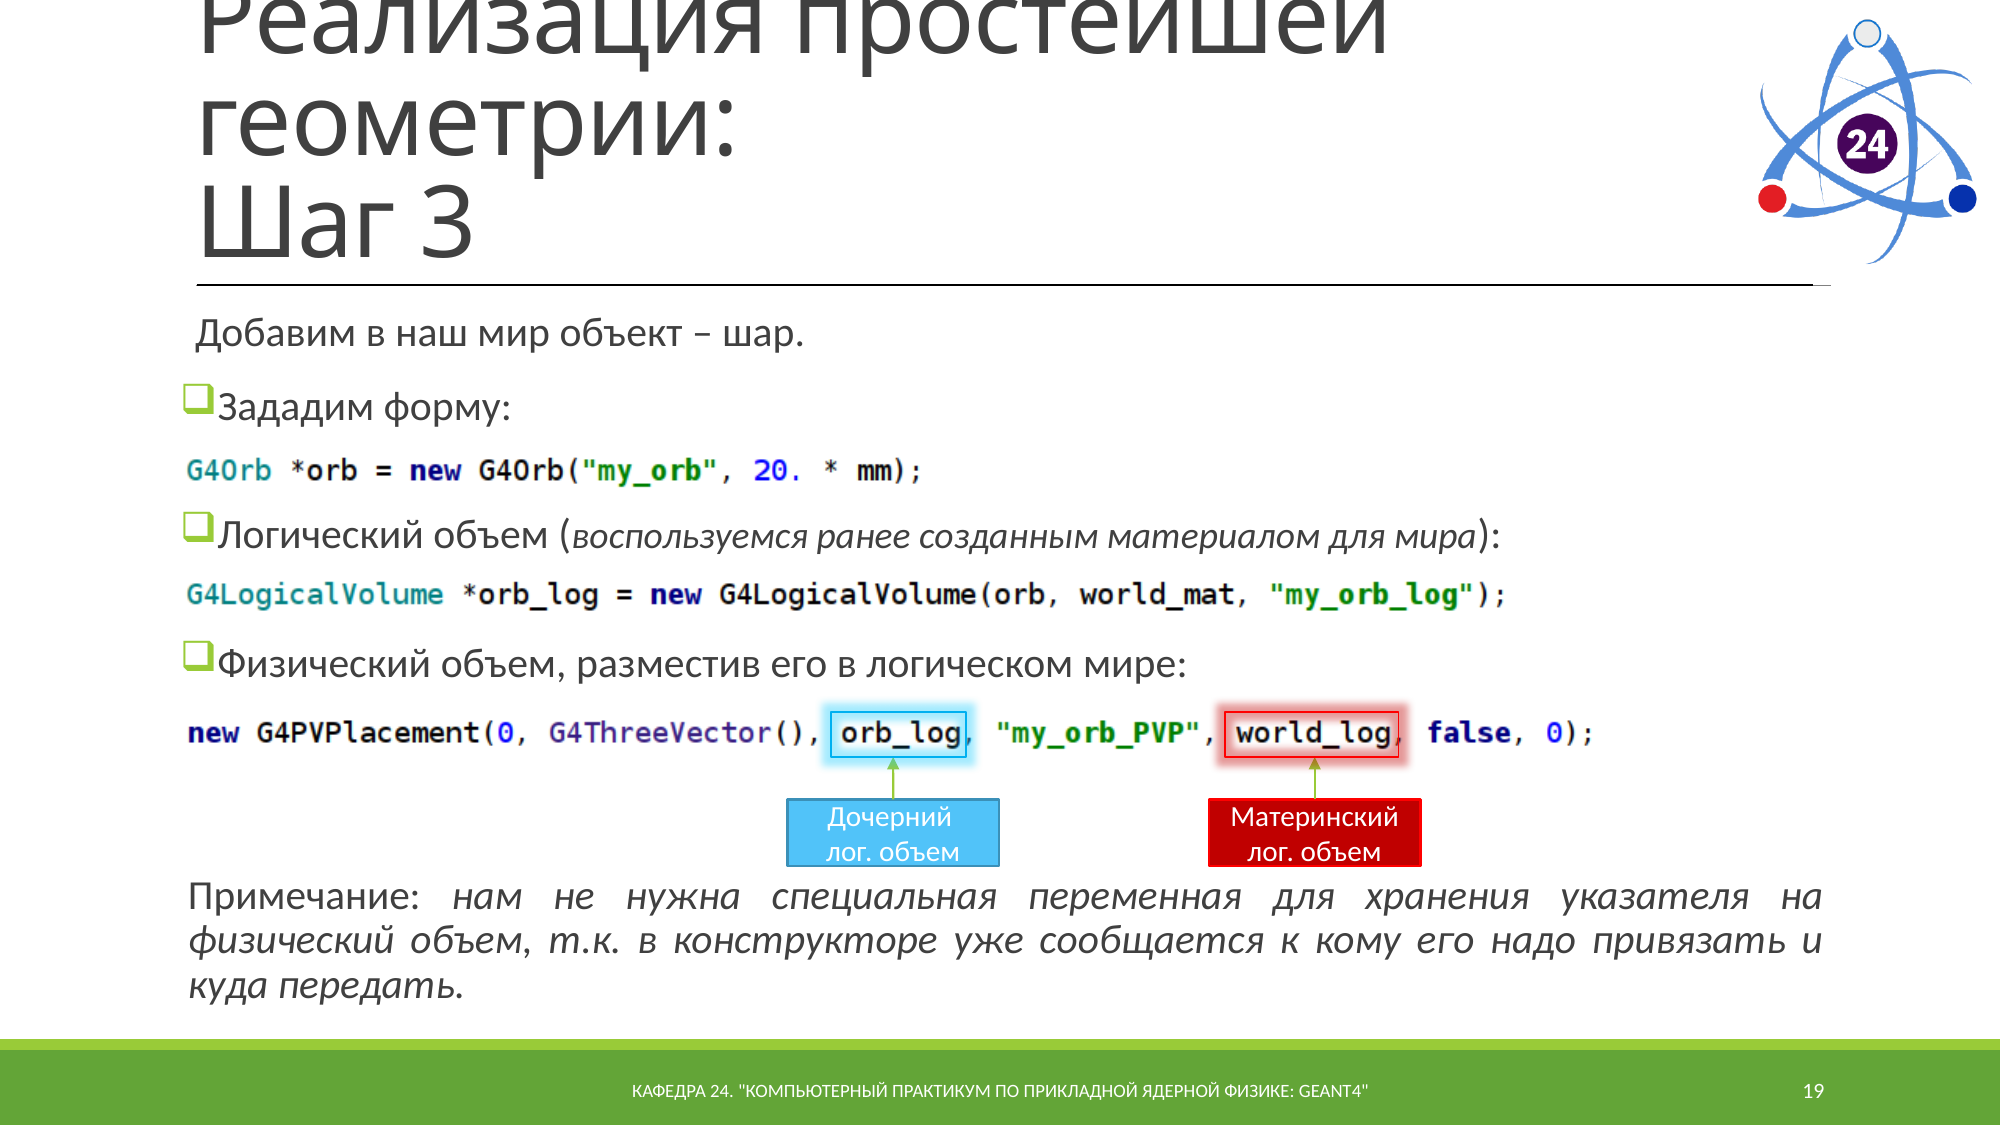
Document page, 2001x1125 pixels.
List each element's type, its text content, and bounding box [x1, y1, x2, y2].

title Реализация простейшей геометрии: Шаг 3 [180, 47, 1830, 285]
picture [179, 450, 932, 492]
text_box Логический объем (воспользуемся ранее созданным материалом для мира): [179, 504, 1830, 567]
list Добавим в наш мир объект – шар. Зададим форму: [180, 302, 1830, 438]
text_box Дочерний лог. объем [786, 798, 1000, 867]
footer Кафедра 24. "Компьютерный практикум по прикладной ядерной физике: Geant4" [604, 1059, 1396, 1120]
picture [1696, 0, 2001, 321]
picture [179, 715, 829, 758]
picture [968, 715, 1607, 758]
text_box Физический объем, разместив его в логическом мире: [179, 634, 1830, 696]
slide_number 19 [1624, 1059, 1840, 1120]
picture [833, 715, 964, 755]
picture [179, 579, 1511, 615]
text_box Примечание: нам не нужна специальная переменная для хранения указателя на физический объем, т.к. в конструкторе уже сообщается к кому его надо привязать и куда передать. [174, 866, 1824, 1017]
text_box Материнский лог. объем [1208, 798, 1422, 867]
